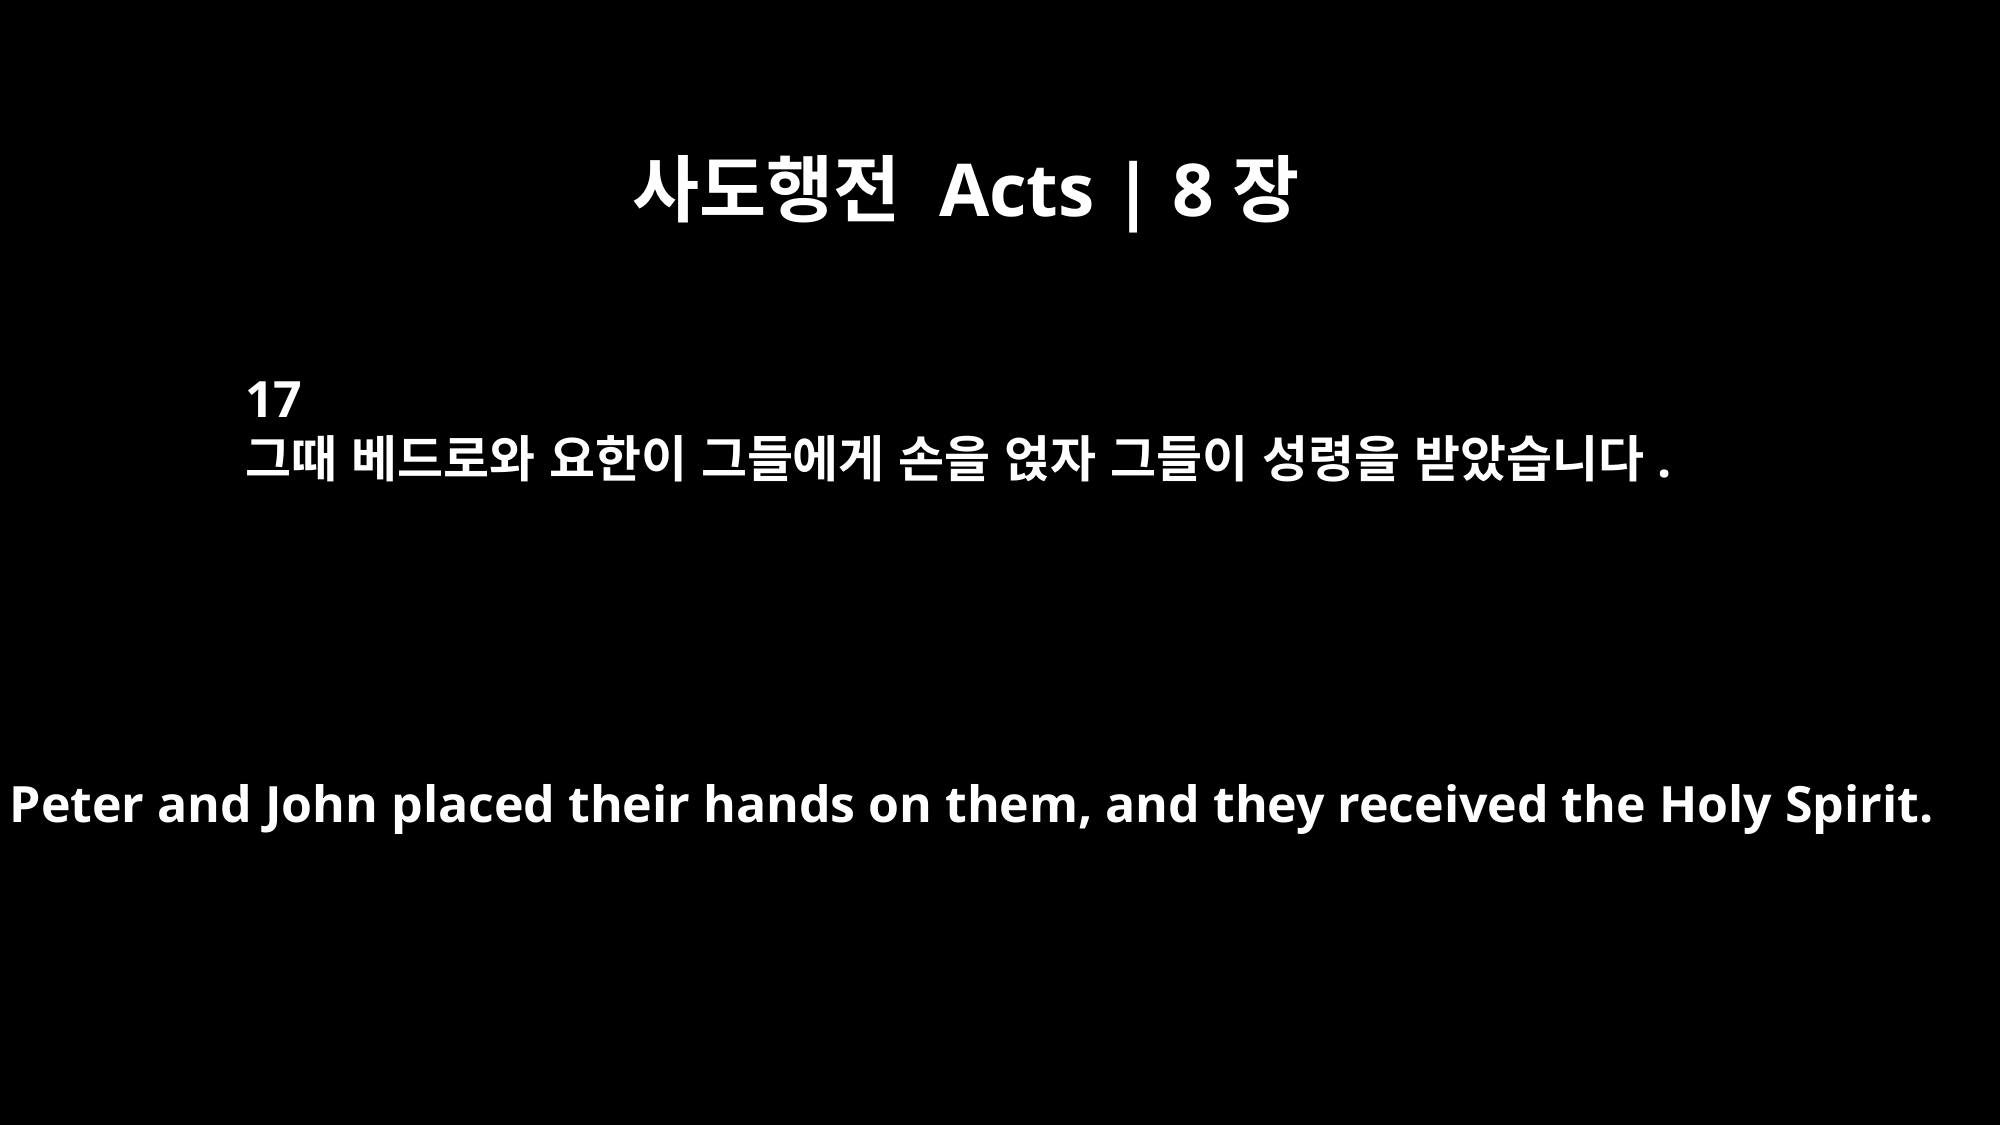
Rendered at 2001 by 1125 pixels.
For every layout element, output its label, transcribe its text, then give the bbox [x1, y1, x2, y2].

text_box Then Peter and John placed their hands on them, and they received the Holy Spirit. [0, 764, 1950, 840]
text_box 사도행전 Acts | 8장 [617, 136, 1315, 239]
text_box 17 그때 베드로와 요한이 그들에게 손을 얹자 그들이 성령을 받았습니다. [230, 359, 1687, 495]
